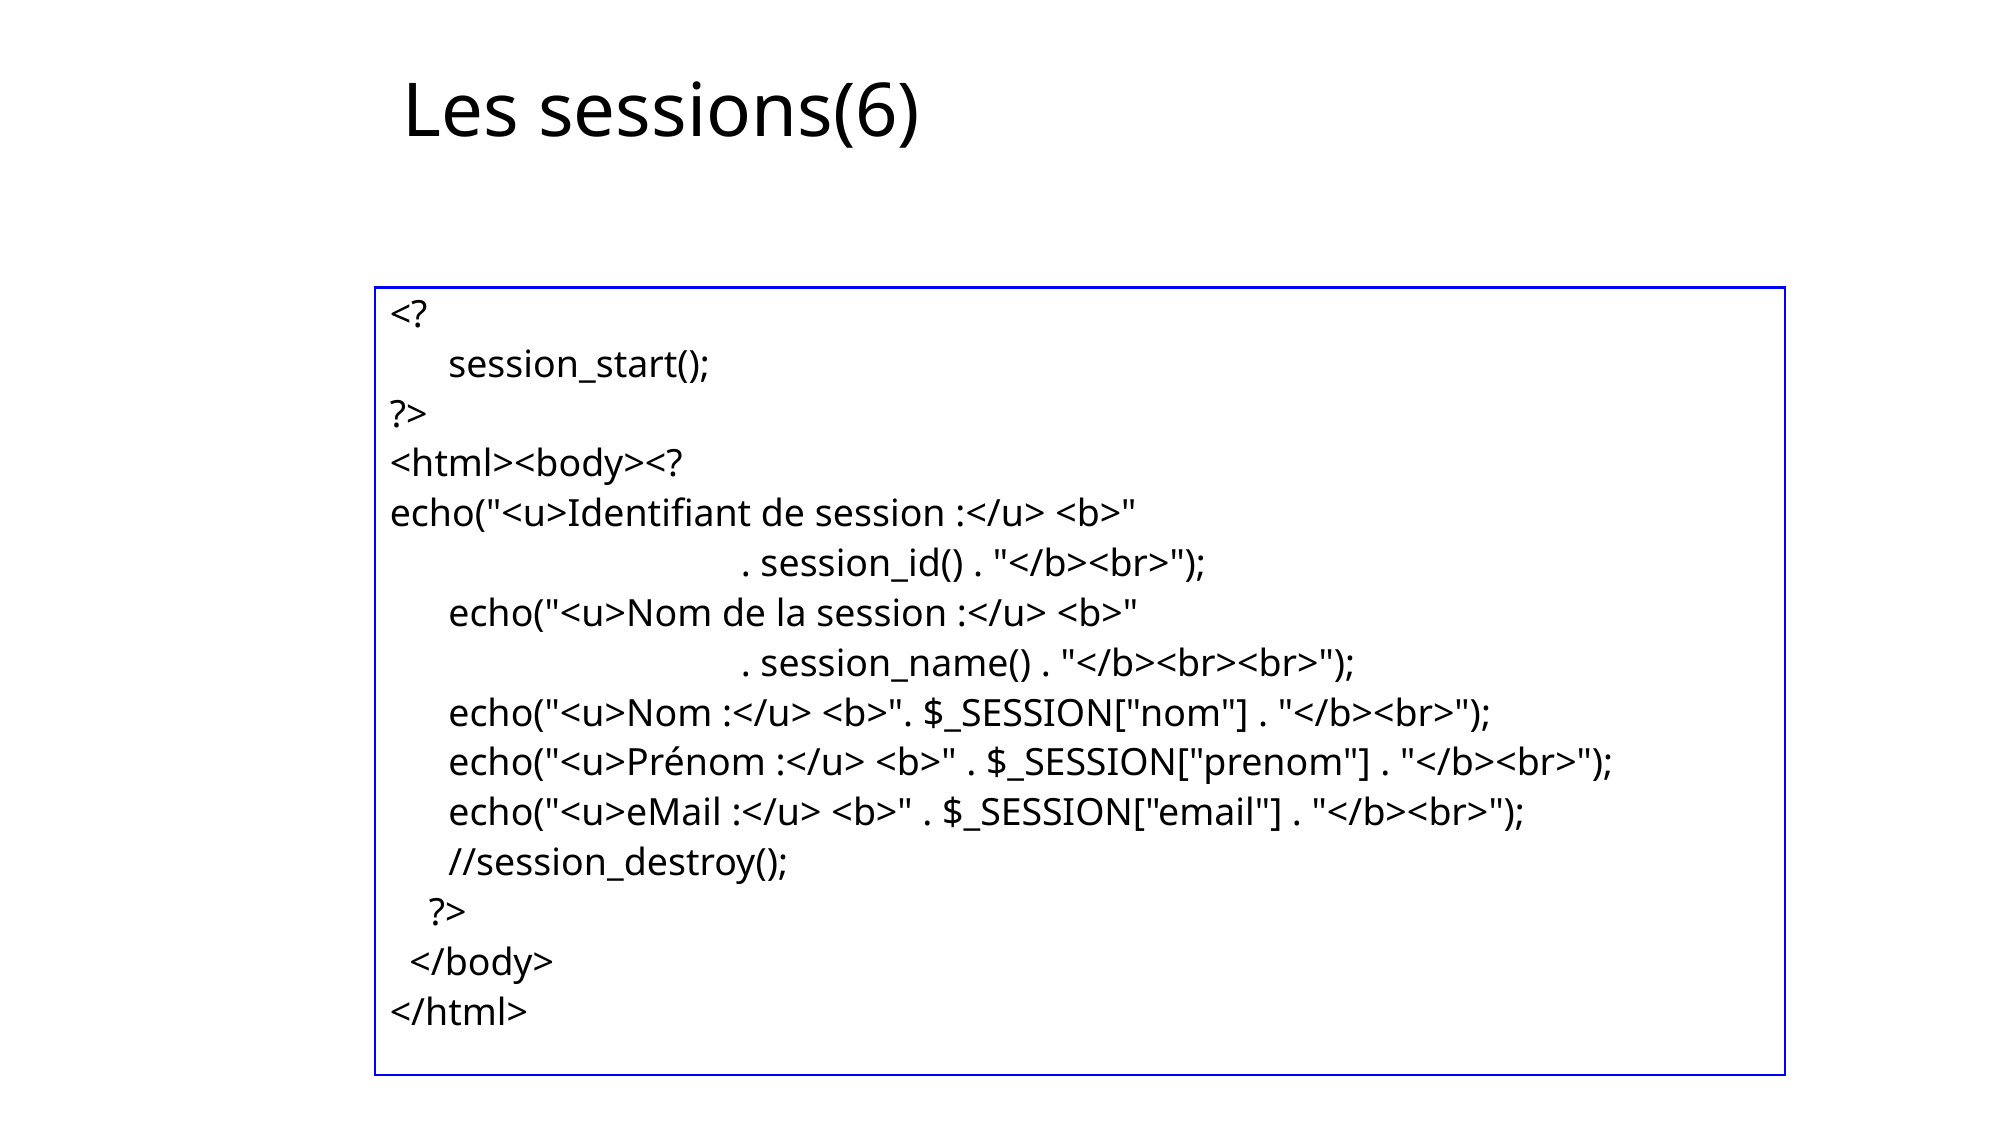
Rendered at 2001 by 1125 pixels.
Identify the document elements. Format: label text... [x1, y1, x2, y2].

title Les sessions(6) [387, 24, 1772, 200]
list <? session_start(); ?> <html><body><? echo("<u>Identifiant de session :</u> <b>" . session_id() . "</b><br>"); echo("<u>Nom de la session :</u> <b>" . session_name() . "</b><br><br>"); echo("<u>Nom :</u> <b>". $_SESSION["nom"] . "</b><br>"); echo("<u>Prénom :</u> <b>" . $_SESSION["prenom"] . "</b><br>"); echo("<u>eMail :</u> <b>" . $_SESSION["email"] . "</b><br>"); //session_destroy(); ?> </body> </html> [374, 287, 1786, 1075]
